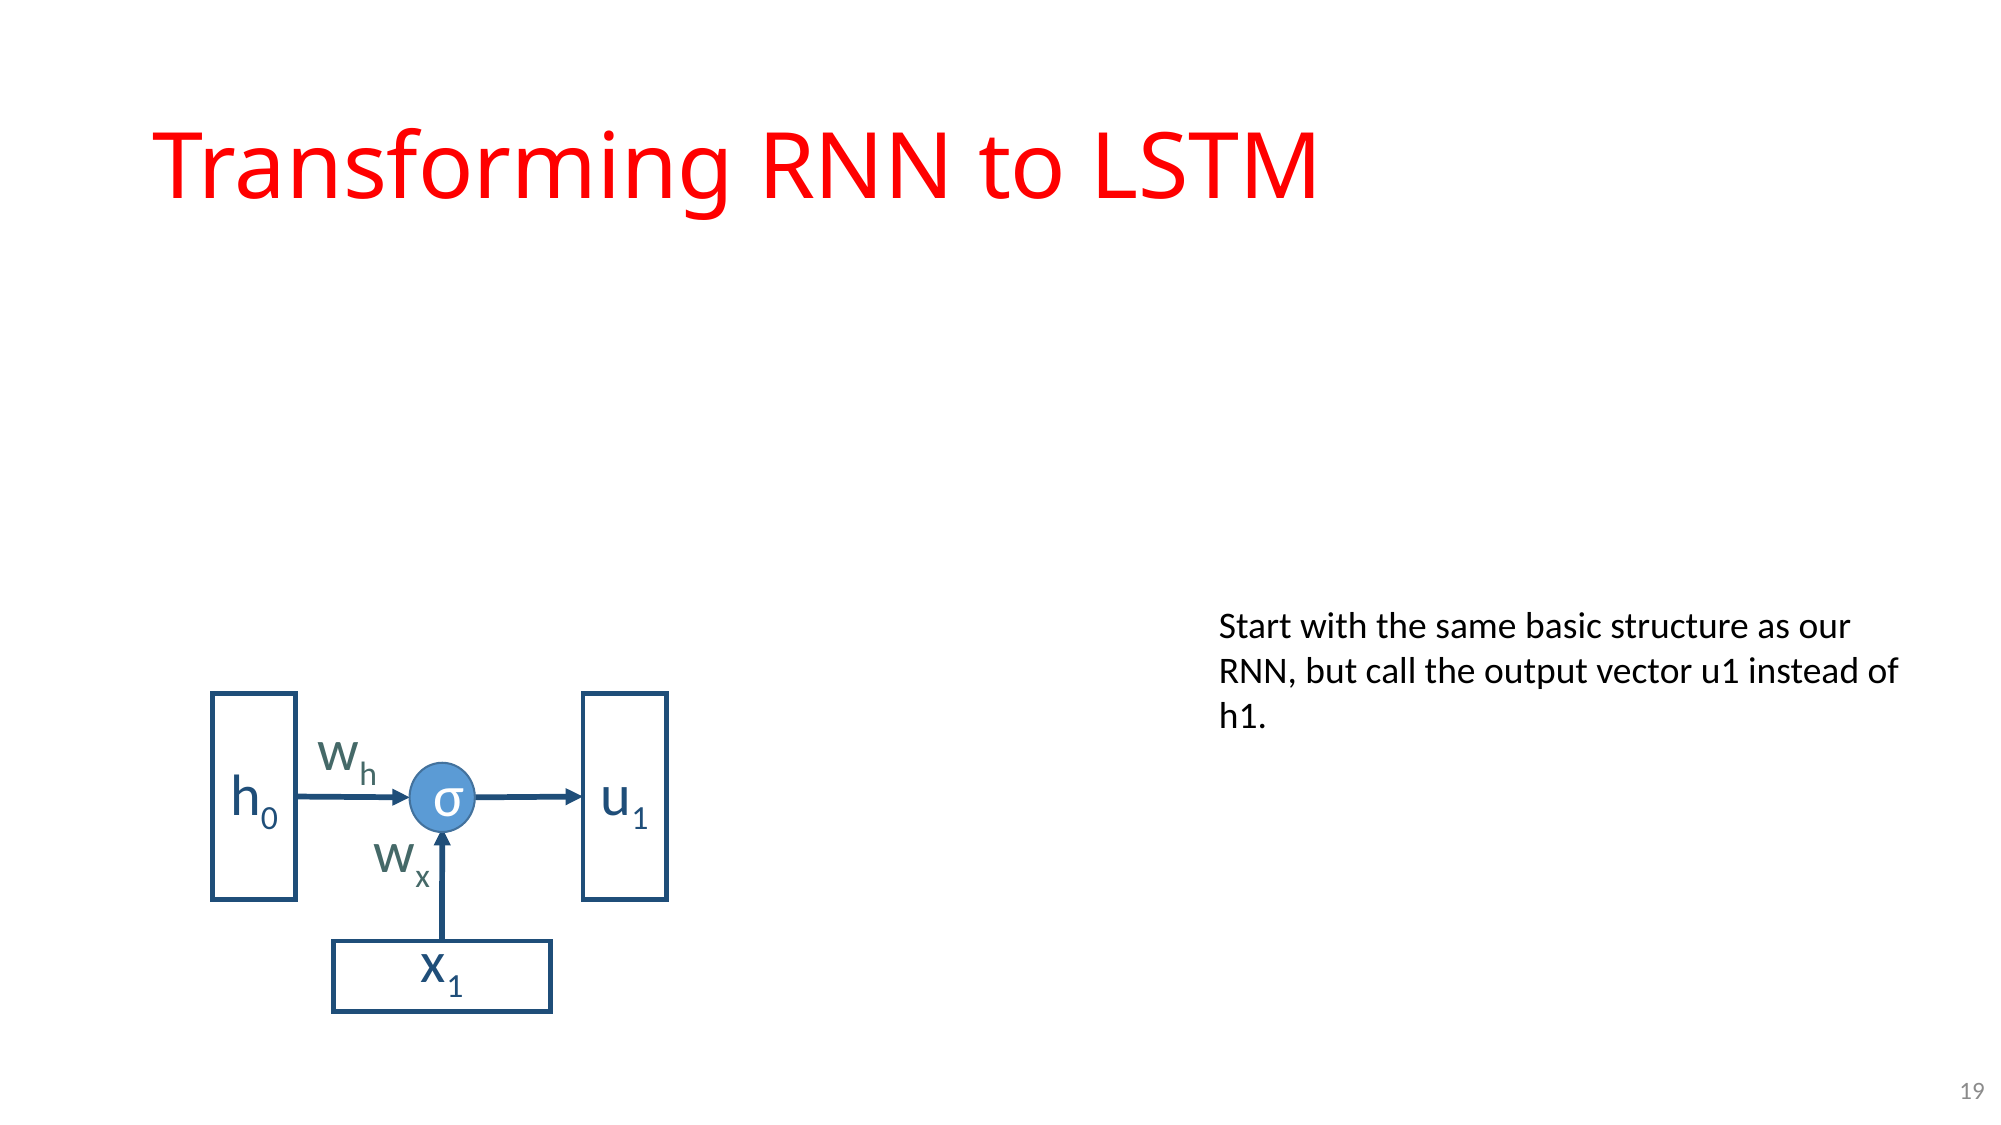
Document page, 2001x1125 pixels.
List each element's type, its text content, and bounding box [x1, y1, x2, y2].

text_box Start with the same basic structure as our RNN, but call the output vector u1 instead of h1. [1204, 593, 1915, 789]
title Transforming RNN to LSTM [137, 59, 1863, 278]
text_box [212, 693, 667, 1012]
slide_number 19 [1784, 1059, 2000, 1120]
